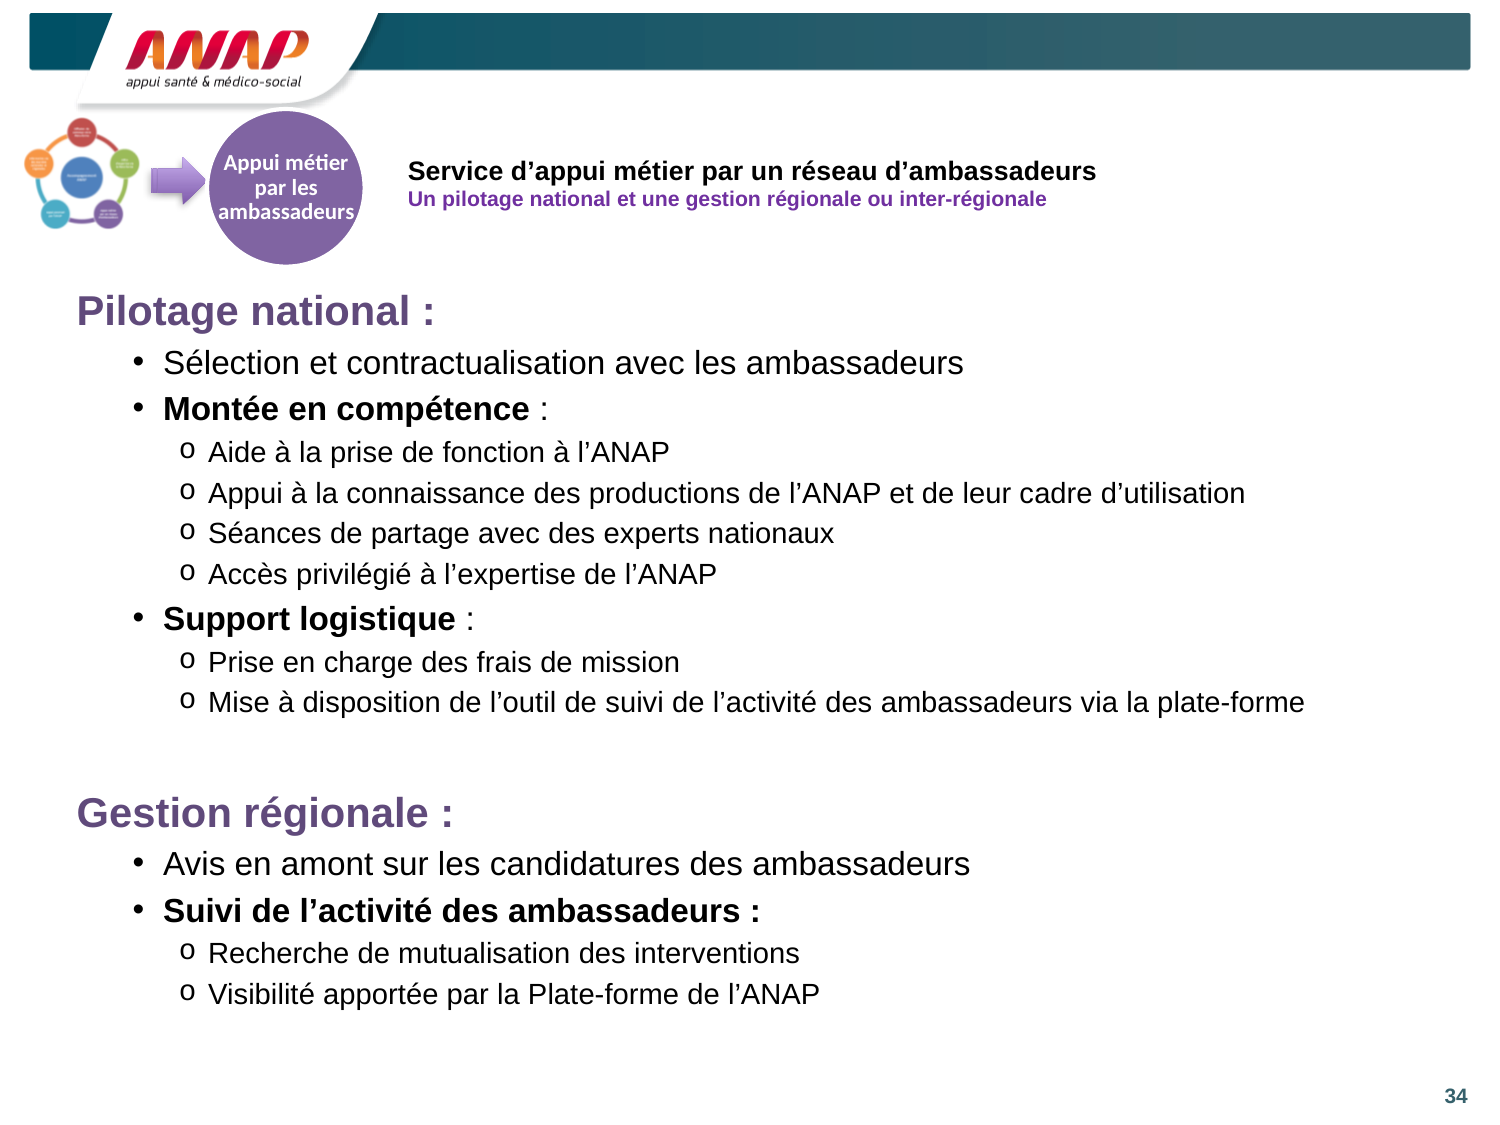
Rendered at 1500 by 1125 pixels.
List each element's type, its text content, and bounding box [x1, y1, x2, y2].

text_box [206, 108, 365, 267]
picture [0, 13, 1500, 115]
text_box [150, 157, 201, 205]
list Pilotage national : Sélection et contractualisation avec les ambassadeurs Montée en compétence : Aide à la prise de fonction à l’ANAP Appui à la connaissance des productions de l’ANAP et de leur cadre d’utilisation Séances de partage avec des experts nationaux Accès privilégié à l’expertise de l’ANAP Support logistique : Prise en charge des frais de mission Mise à disposition de l’outil de suivi de l’activité des ambassadeurs via la plate-forme Gestion régionale : Avis en amont sur les candidatures des ambassadeurs Suivi de l’activité des ambassadeurs : Recherche de mutualisation des interventions Visibilité apportée par la Plate-forme de l’ANAP [46, 276, 1479, 1064]
picture [23, 117, 142, 230]
title Service d’appui métier par un réseau d’ambassadeurs Un pilotage national et une gestion régionale ou inter-régionale [392, 145, 1413, 219]
